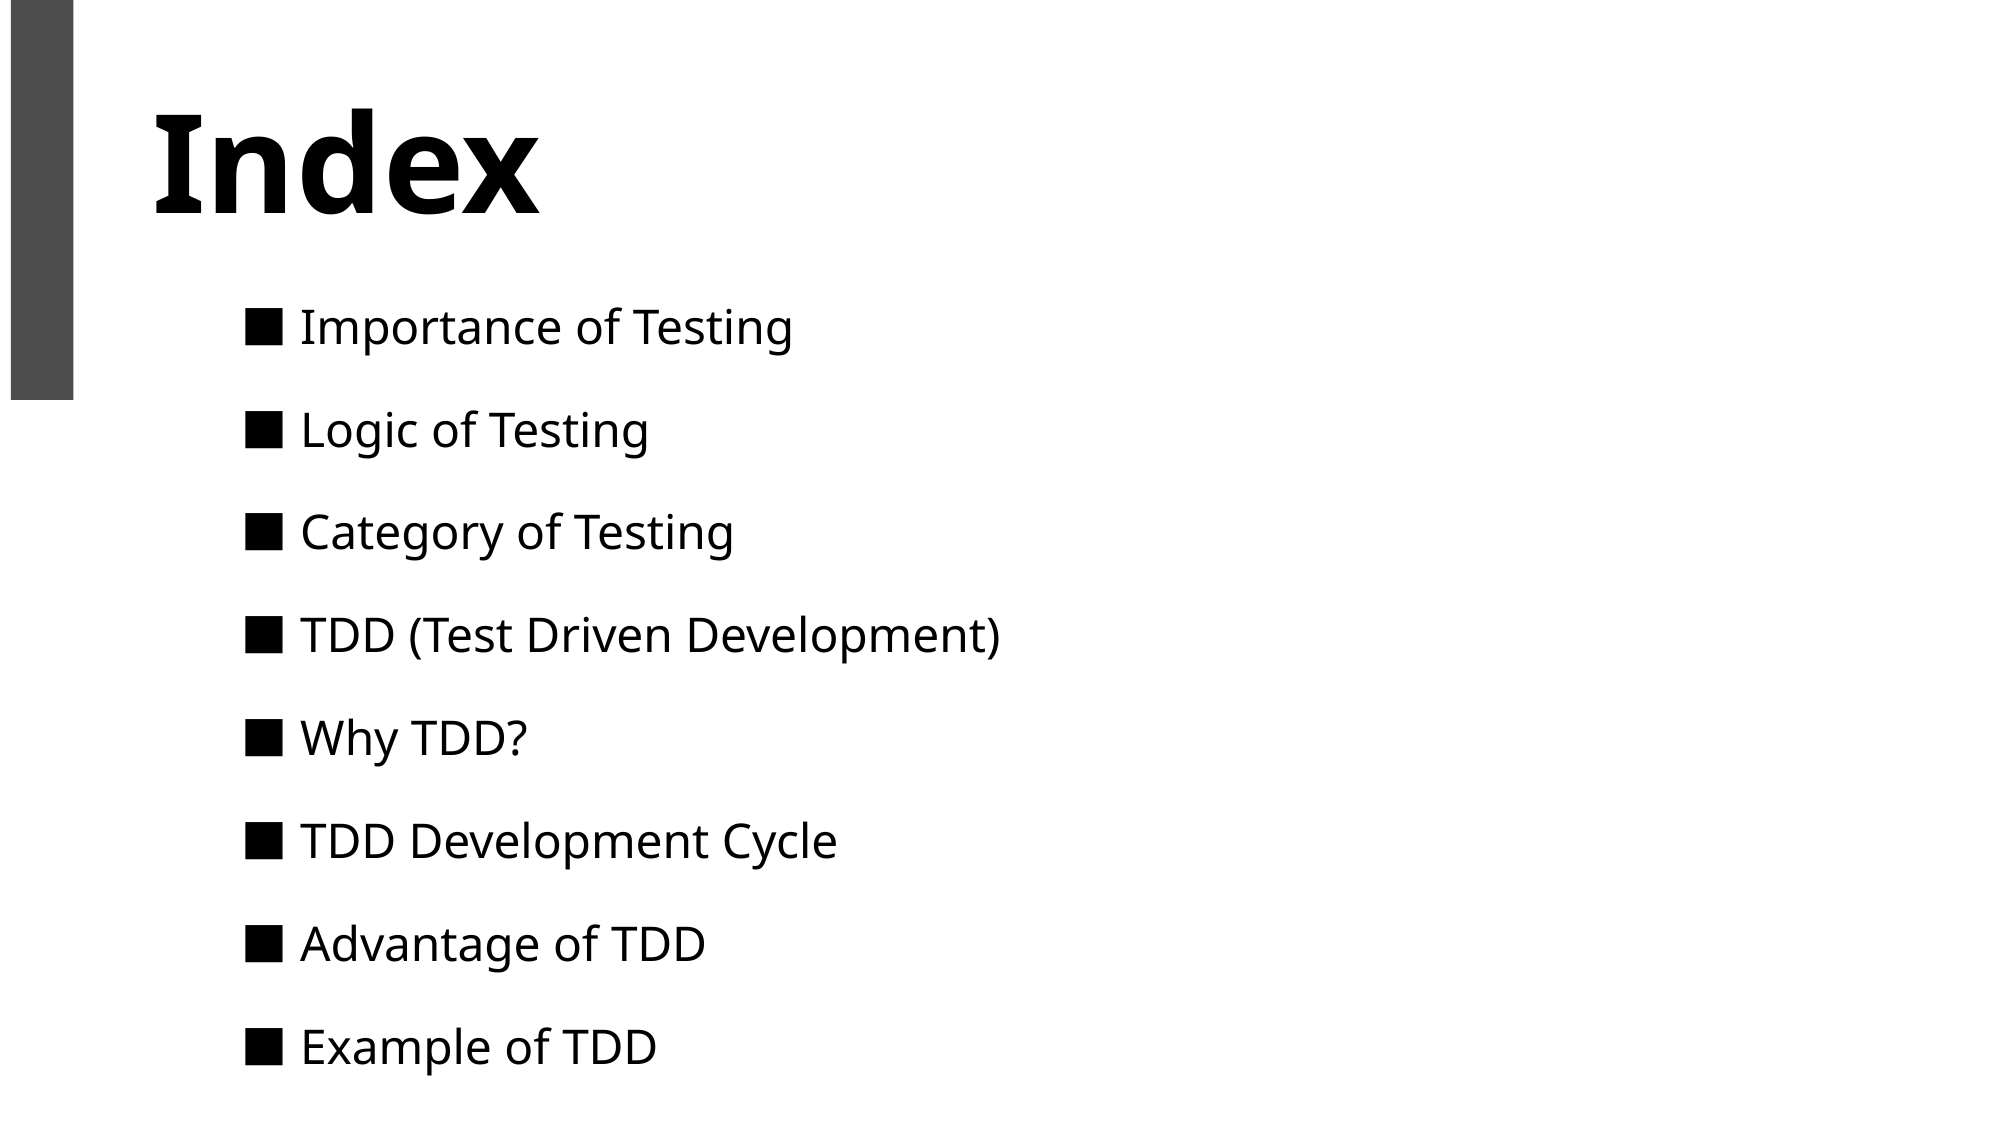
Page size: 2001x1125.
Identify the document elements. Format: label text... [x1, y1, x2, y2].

list ⬛ Importance of Testing ⬛ Logic of Testing ⬛ Category of Testing ⬛ TDD (Test Driven Development) ⬛ Why TDD? ⬛ TDD Development Cycle ⬛ Advantage of TDD ⬛ Example of TDD [225, 260, 1516, 1083]
title Index [137, 59, 1863, 278]
